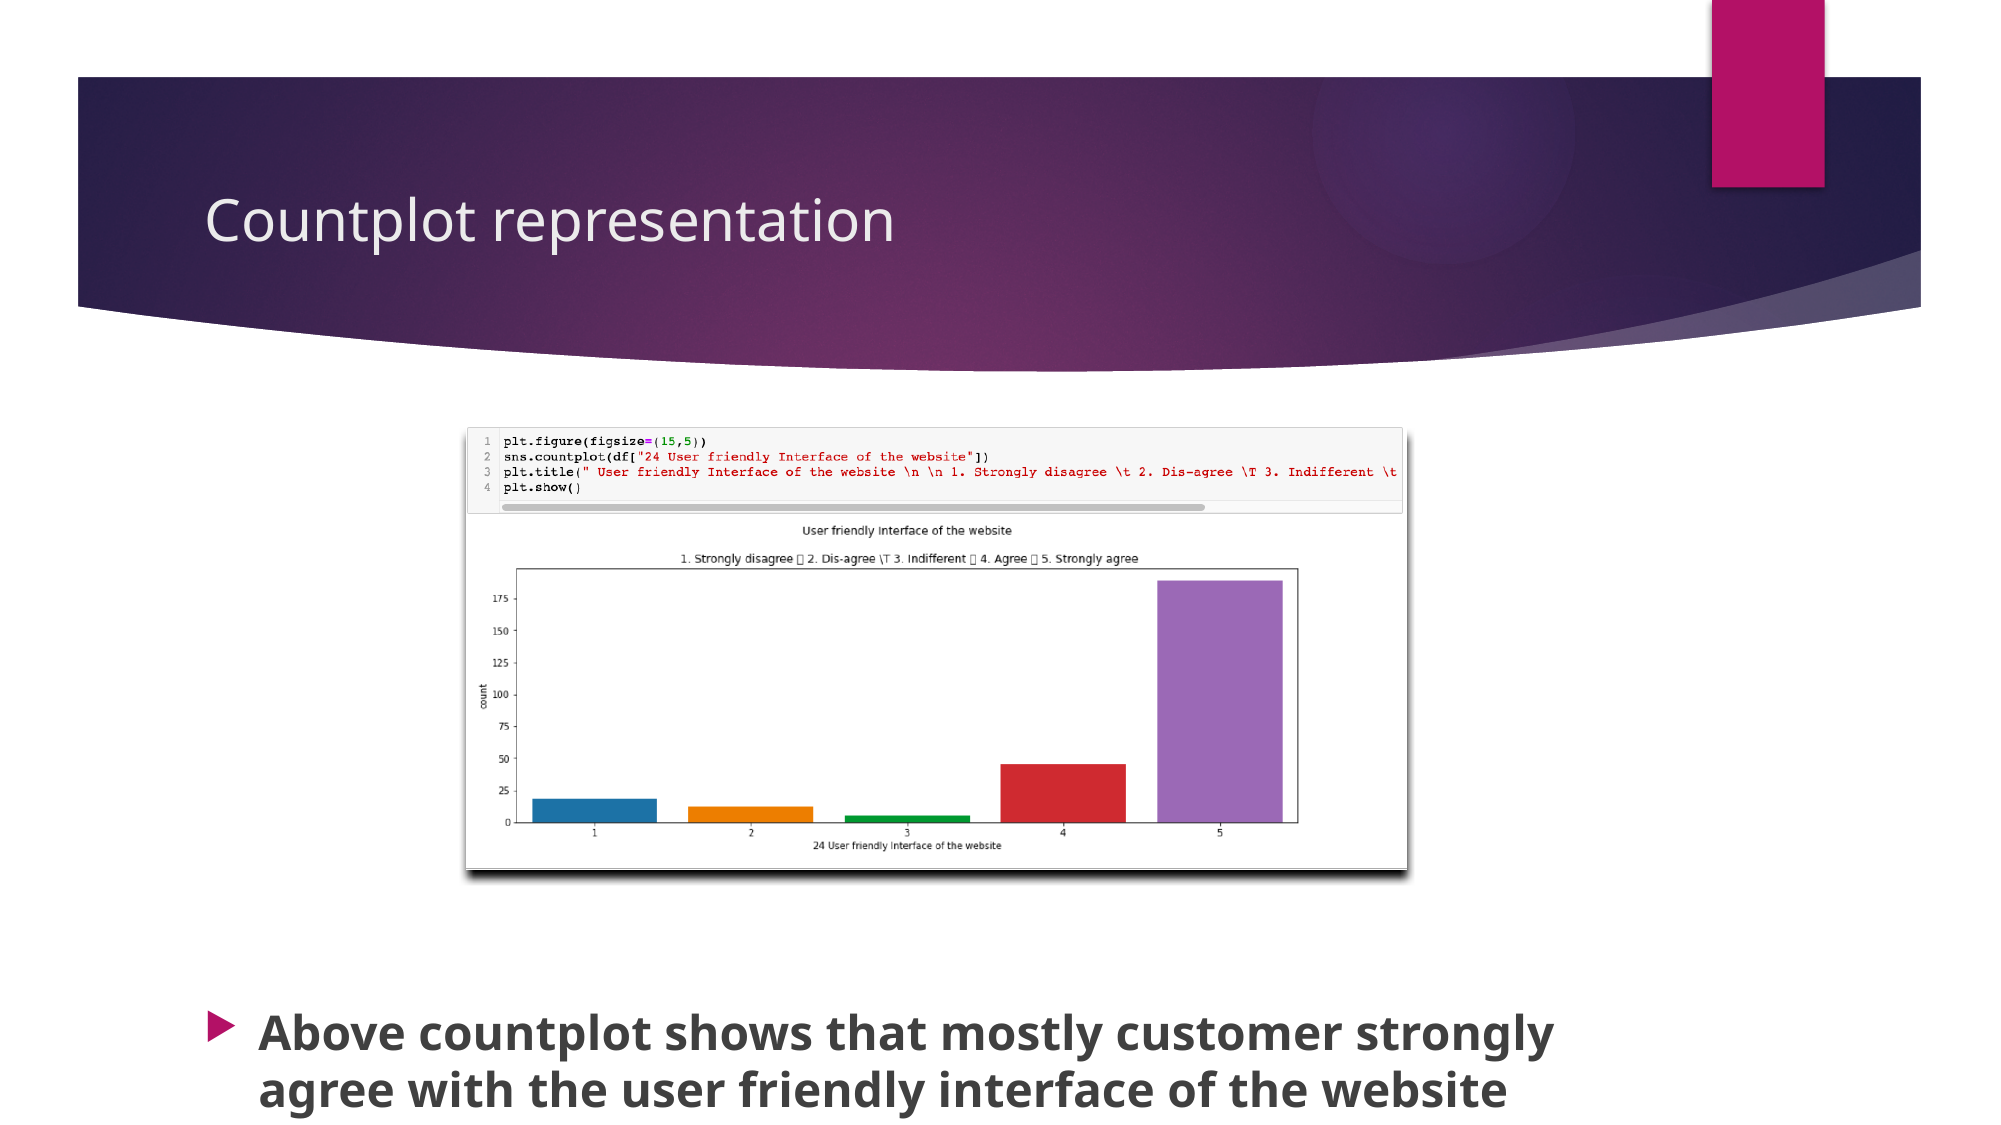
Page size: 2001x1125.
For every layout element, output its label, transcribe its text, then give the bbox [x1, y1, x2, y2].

list Above countplot shows that mostly customer strongly agree with the user friendly interface of the website [189, 427, 1638, 1125]
title Countplot representation [189, 159, 1627, 276]
picture [466, 426, 1407, 870]
